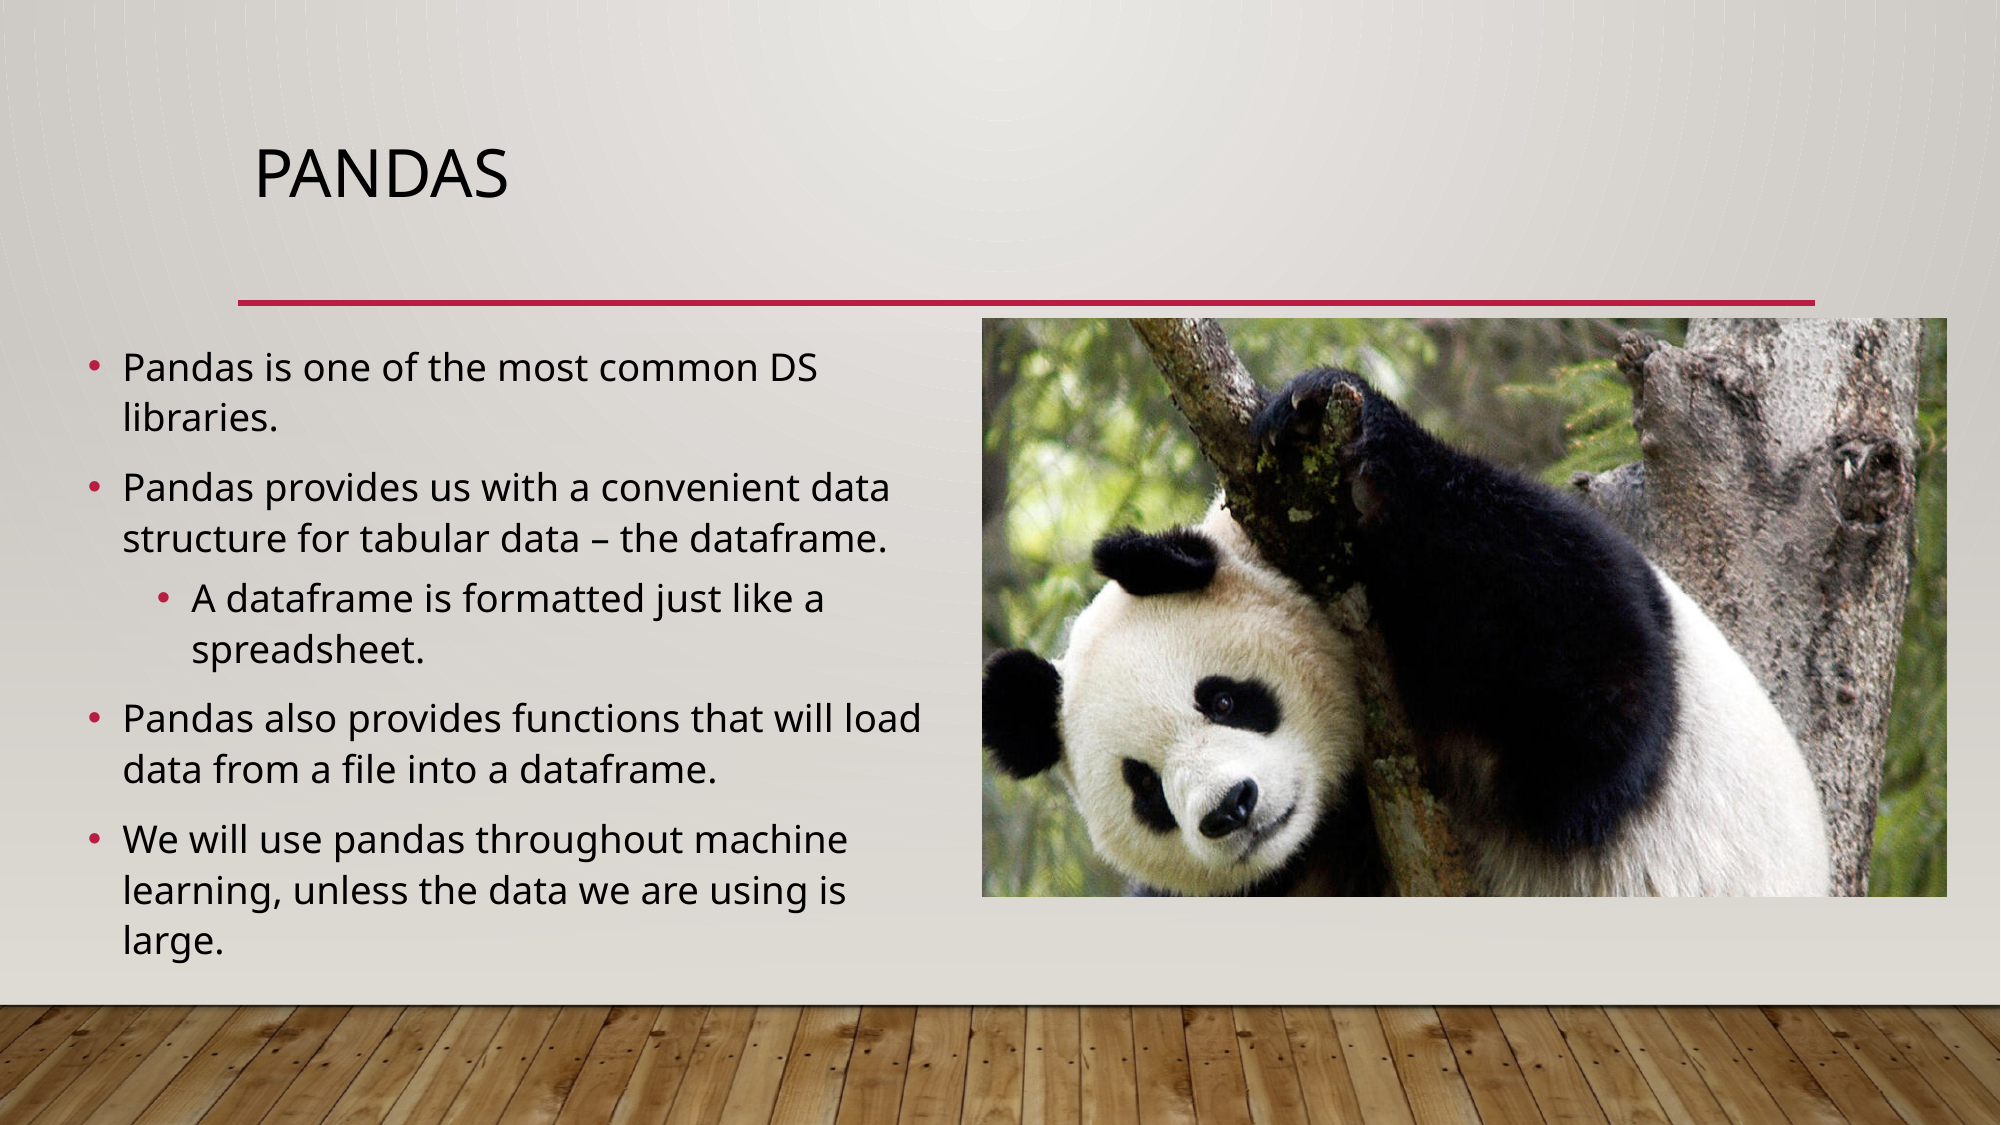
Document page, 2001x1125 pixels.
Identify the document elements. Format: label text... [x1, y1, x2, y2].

picture [982, 318, 1947, 897]
title Pandas [238, 131, 1814, 305]
picture [0, 1005, 2000, 1125]
list Pandas is one of the most common DS libraries. Pandas provides us with a convenient data structure for tabular data – the dataframe. A dataframe is formatted just like a spreadsheet. Pandas also provides functions that will load data from a file into a dataframe. We will use pandas throughout machine learning, unless the data we are using is large. [72, 330, 972, 976]
